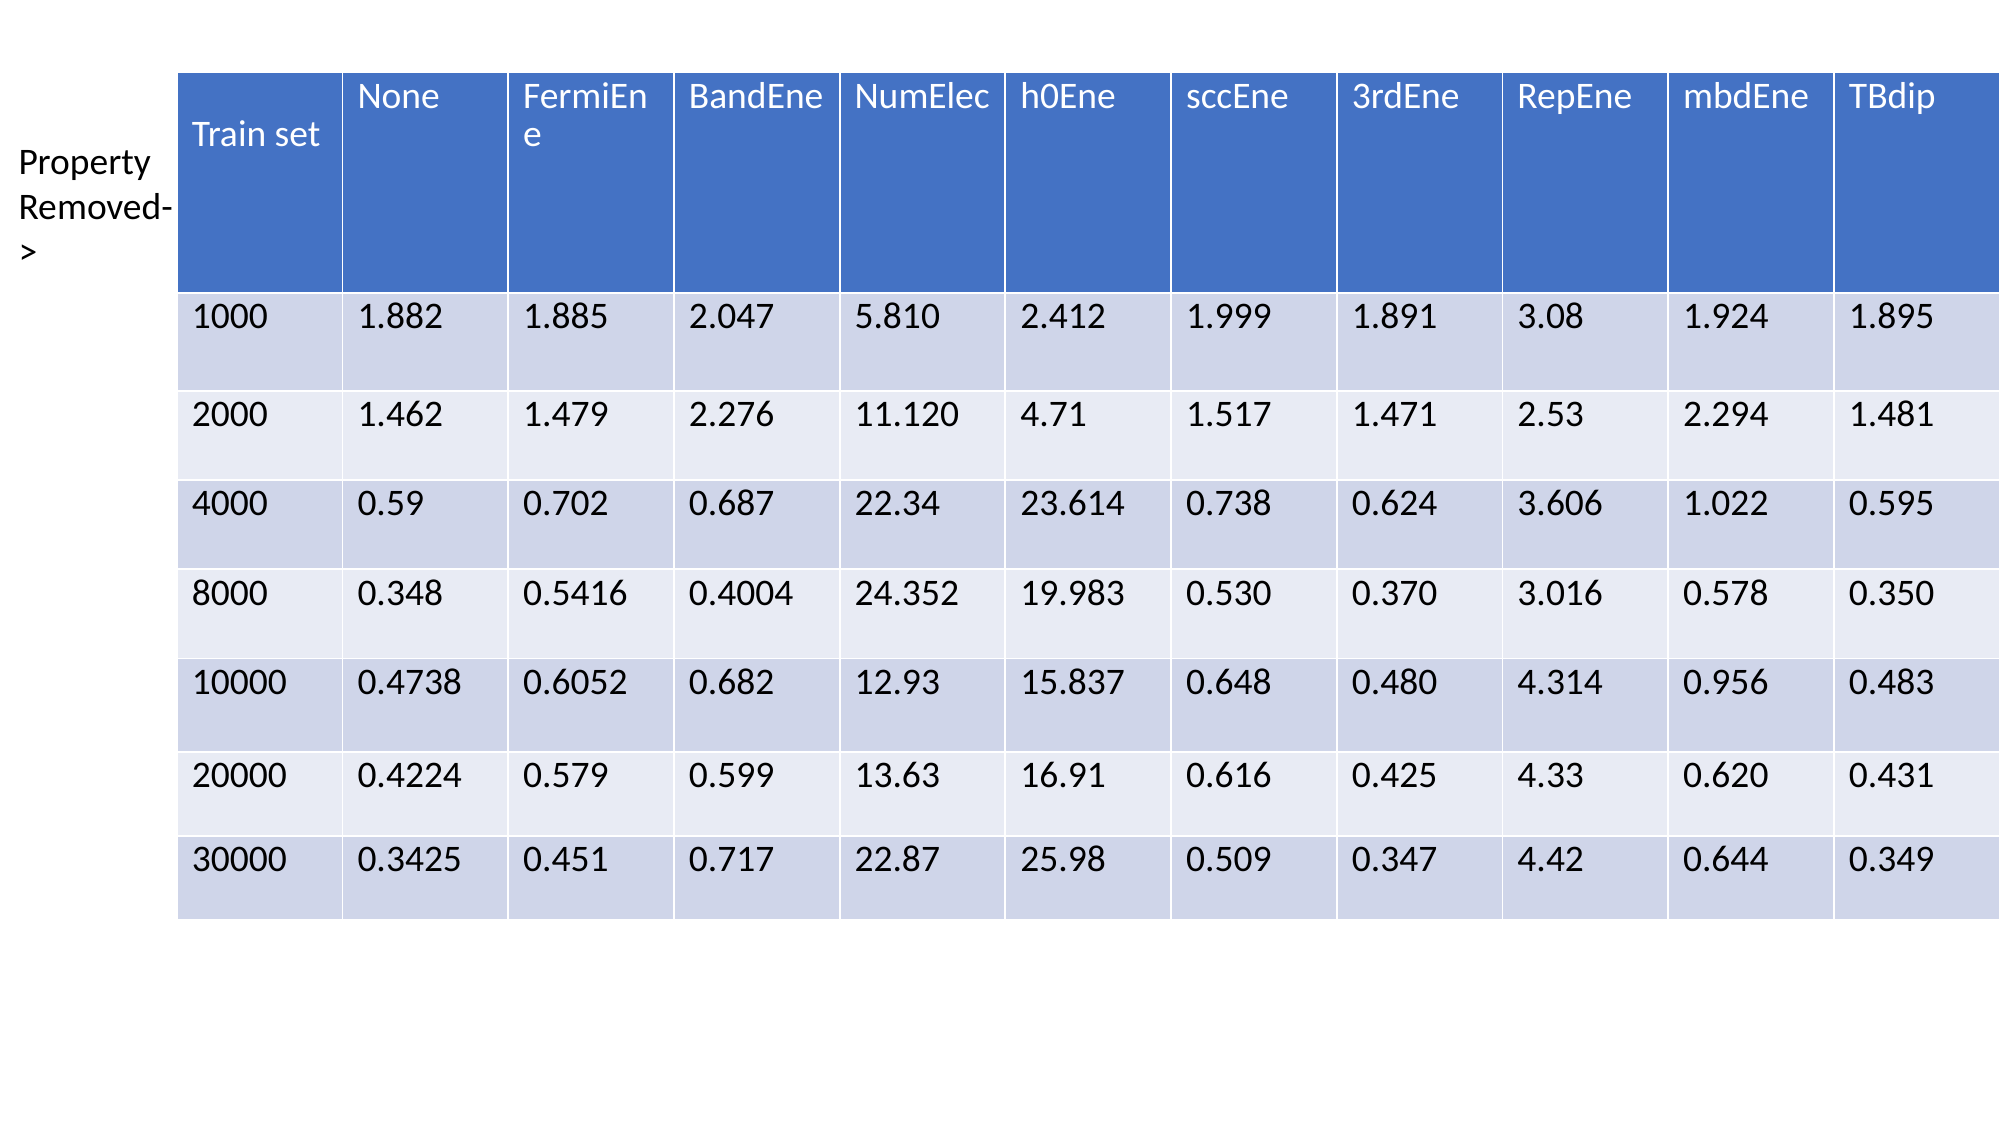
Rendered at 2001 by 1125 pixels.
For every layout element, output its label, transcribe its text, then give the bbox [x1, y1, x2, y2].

table_cell 0.578 [1669, 570, 1833, 658]
table_cell 20000 [178, 753, 342, 835]
table_cell 0.620 [1669, 753, 1833, 835]
table_cell 0.431 [1835, 753, 1999, 835]
table_cell 1.999 [1172, 294, 1336, 390]
table_cell 0.624 [1338, 481, 1502, 568]
table_cell 0.738 [1172, 481, 1336, 568]
table_cell 5.810 [841, 294, 1004, 390]
table_cell 0.349 [1835, 837, 1999, 919]
table_cell 2.047 [675, 294, 839, 390]
table_cell 1.471 [1338, 392, 1502, 479]
table_cell 1.891 [1338, 294, 1502, 390]
table_cell 24.352 [841, 570, 1004, 658]
table_cell 0.370 [1338, 570, 1502, 658]
table_cell 0.702 [509, 481, 673, 568]
table_cell 2.53 [1503, 392, 1667, 479]
table_cell 3.606 [1503, 481, 1667, 568]
table_header h0Ene [1006, 73, 1170, 292]
table_cell 2000 [178, 392, 342, 479]
table_header TBdip [1835, 73, 1999, 292]
table_cell 0.347 [1338, 837, 1502, 919]
table_cell 3.016 [1503, 570, 1667, 658]
table_cell 1.479 [509, 392, 673, 479]
table_cell 0.483 [1835, 659, 1999, 751]
table_cell 0.425 [1338, 753, 1502, 835]
table_cell 2.276 [675, 392, 839, 479]
table_cell 30000 [178, 837, 342, 919]
table_header sccEne [1172, 73, 1336, 292]
table_cell 0.644 [1669, 837, 1833, 919]
table_cell 22.87 [841, 837, 1004, 919]
table_header Train set [178, 73, 342, 292]
table_cell 0.5416 [509, 570, 673, 658]
table_cell 22.34 [841, 481, 1004, 568]
table_cell 0.509 [1172, 837, 1336, 919]
table_header BandEne [675, 73, 839, 292]
table_cell 1.924 [1669, 294, 1833, 390]
table_cell 0.350 [1835, 570, 1999, 658]
table_cell 1.895 [1835, 294, 1999, 390]
table_cell 15.837 [1006, 659, 1170, 751]
table_cell 4.314 [1503, 659, 1667, 751]
table_cell 8000 [178, 570, 342, 658]
table_cell 19.983 [1006, 570, 1170, 658]
table_cell 4.71 [1006, 392, 1170, 479]
table_cell 0.956 [1669, 659, 1833, 751]
table_cell 10000 [178, 659, 342, 751]
table_cell 1.882 [343, 294, 507, 390]
table_cell 1000 [178, 294, 342, 390]
table_cell 25.98 [1006, 837, 1170, 919]
table_cell 0.3425 [343, 837, 507, 919]
table_cell 0.6052 [509, 659, 673, 751]
table_cell 2.412 [1006, 294, 1170, 390]
table_cell 1.022 [1669, 481, 1833, 568]
table_cell 1.462 [343, 392, 507, 479]
table_cell 0.599 [675, 753, 839, 835]
table_header NumElec [841, 73, 1004, 292]
table_header RepEne [1503, 73, 1667, 292]
table_cell 0.682 [675, 659, 839, 751]
table_cell 0.717 [675, 837, 839, 919]
table_cell 11.120 [841, 392, 1004, 479]
table_cell 0.4738 [343, 659, 507, 751]
table_cell 0.595 [1835, 481, 1999, 568]
table_cell 16.91 [1006, 753, 1170, 835]
table_cell 1.517 [1172, 392, 1336, 479]
table_cell 0.4004 [675, 570, 839, 658]
table_header mbdEne [1669, 73, 1833, 292]
table_cell 0.4224 [343, 753, 507, 835]
table_cell 0.616 [1172, 753, 1336, 835]
table_cell 13.63 [841, 753, 1004, 835]
table_cell 1.481 [1835, 392, 1999, 479]
table_cell 0.451 [509, 837, 673, 919]
table_cell 23.614 [1006, 481, 1170, 568]
table_cell 0.687 [675, 481, 839, 568]
table_cell 2.294 [1669, 392, 1833, 479]
table_cell 3.08 [1503, 294, 1667, 390]
table_cell 1.885 [509, 294, 673, 390]
table_cell 4000 [178, 481, 342, 568]
table_cell 0.348 [343, 570, 507, 658]
table_cell 4.33 [1503, 753, 1667, 835]
table_cell 0.648 [1172, 659, 1336, 751]
table_cell 0.480 [1338, 659, 1502, 751]
table_header 3rdEne [1338, 73, 1502, 292]
table_header FermiEne [509, 73, 673, 292]
table_cell 4.42 [1503, 837, 1667, 919]
table_header None [343, 73, 507, 292]
table_cell 12.93 [841, 659, 1004, 751]
text_box Property Removed-> [3, 129, 195, 325]
table_cell 0.579 [509, 753, 673, 835]
table_cell 0.59 [343, 481, 507, 568]
table_cell 0.530 [1172, 570, 1336, 658]
